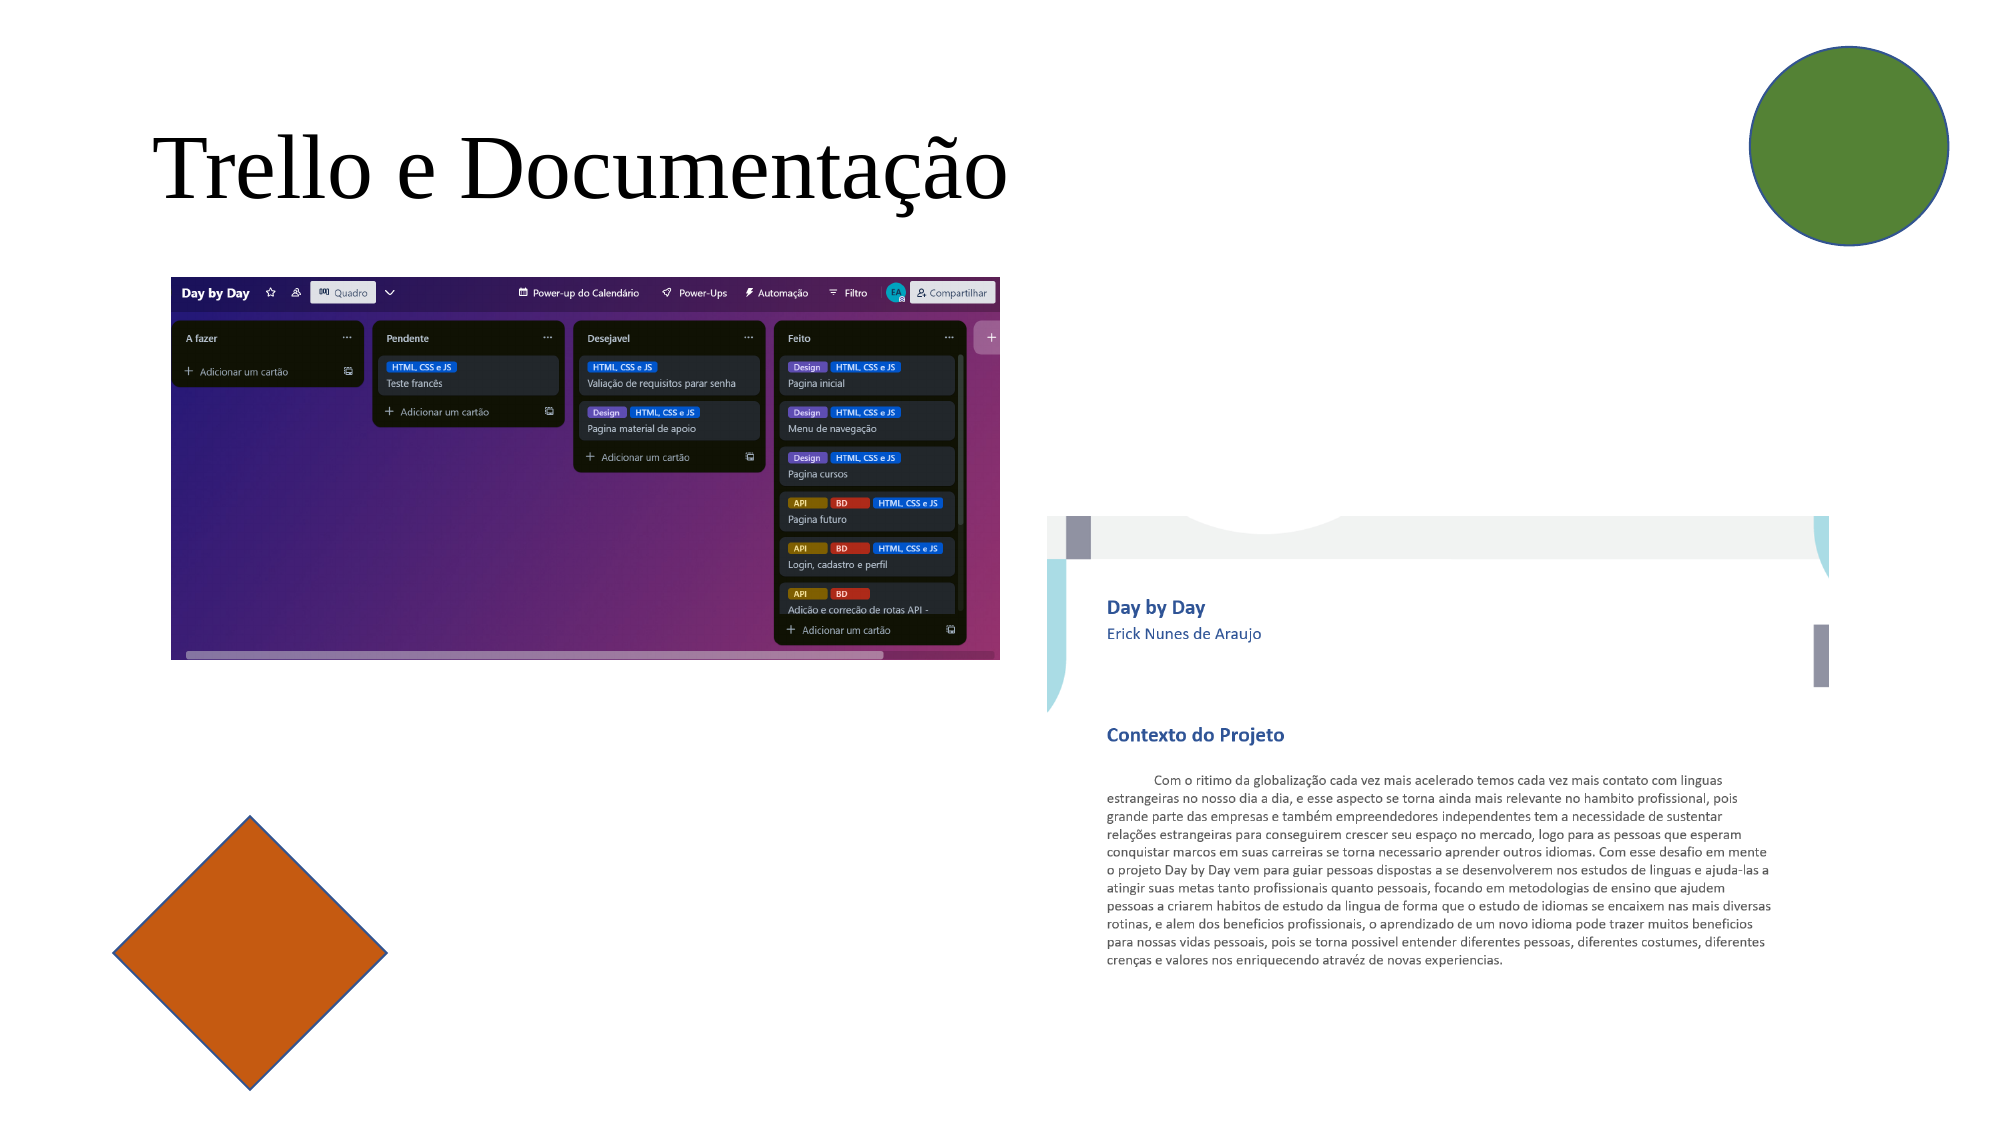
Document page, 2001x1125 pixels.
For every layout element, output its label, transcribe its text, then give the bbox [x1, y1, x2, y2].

text_box [1799, 45, 1950, 245]
title Trello e Documentação [137, 59, 1867, 278]
text_box [111, 814, 389, 1092]
picture [171, 277, 1001, 660]
picture [1047, 516, 1829, 971]
